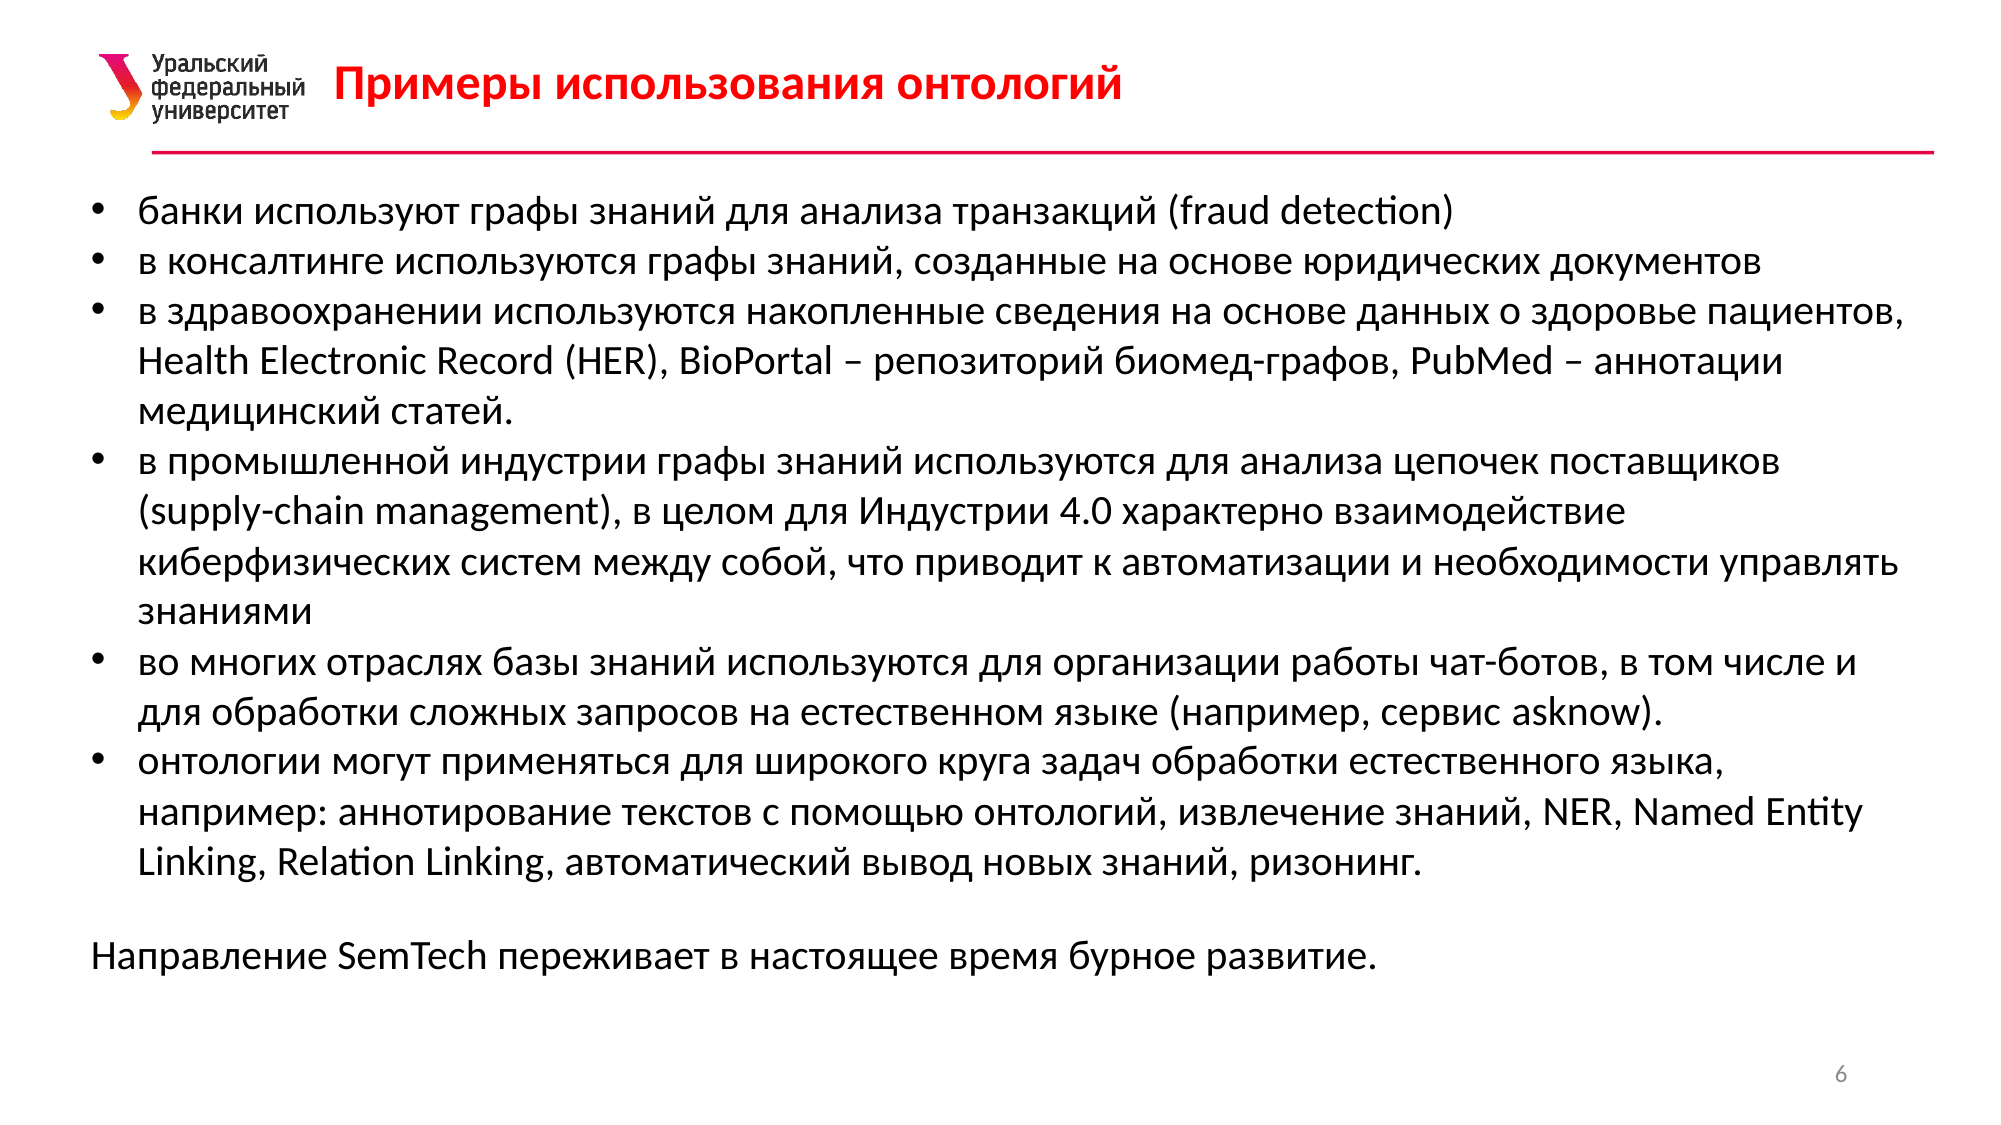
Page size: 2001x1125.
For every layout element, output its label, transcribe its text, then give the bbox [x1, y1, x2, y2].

picture [98, 52, 320, 124]
text_box Примеры использования онтологий [319, 42, 1704, 117]
text_box [151, 150, 1935, 155]
text_box банки используют графы знаний для анализа транзакций (fraud detection) в консалтинге используются графы знаний, созданные на основе юридических документов в здравоохранении используются накопленные сведения на основе данных о здоровье пациентов, Health Electronic Record (HER), BioPortal – репозиторий биомед-графов, PubMed – аннотации медицинский статей. в промышленной индустрии графы знаний используются для анализа цепочек поставщиков (supply-chain management), в целом для Индустрии 4.0 характерно взаимодействие киберфизических систем между собой, что приводит к автоматизации и необходимости управлять знаниями во многих отраслях базы знаний используются для организации работы чат-ботов, в том числе и для обработки сложных запросов на естественном языке (например, сервис asknow). онтологии могут применяться для широкого круга задач обработки естественного языка, например: аннотирование текстов с помощью онтологий, извлечение знаний, NER, Named Entity Linking, Relation Linking, автоматический вывод новых знаний, ризонинг. Направление SemTech переживает в настоящее время бурное развитие. [76, 175, 1933, 1031]
slide_number 6 [1412, 1042, 1863, 1103]
